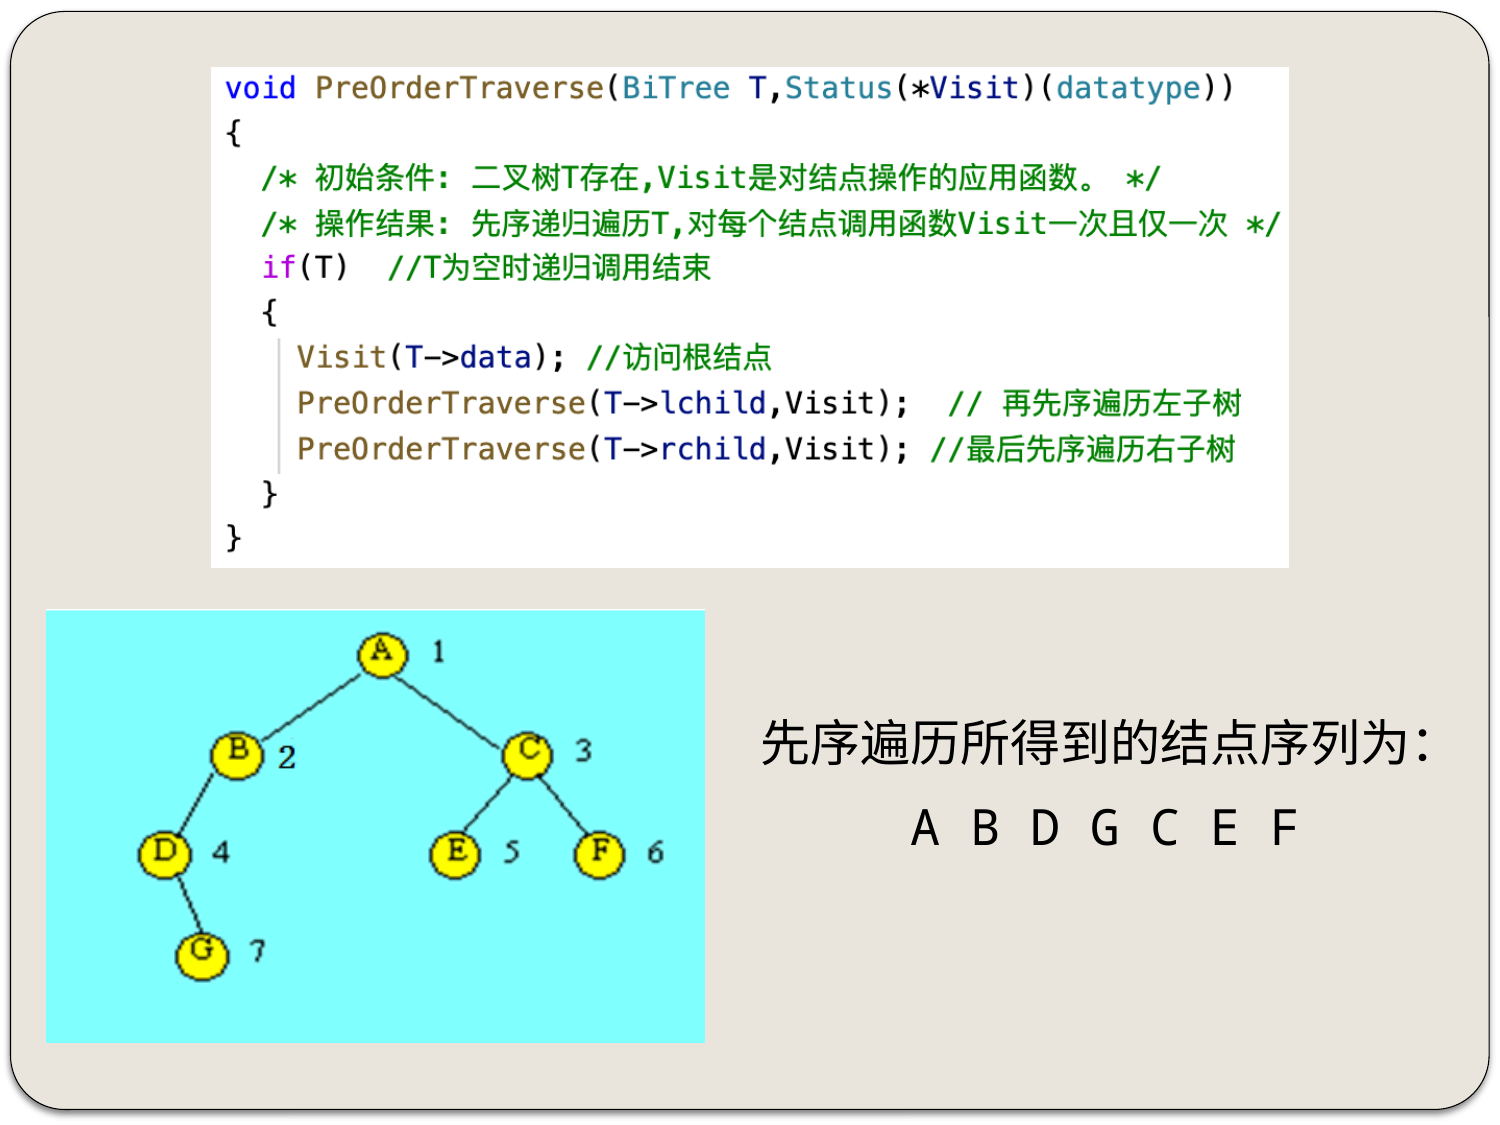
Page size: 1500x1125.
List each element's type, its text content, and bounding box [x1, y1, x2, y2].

picture [211, 66, 1289, 568]
picture [46, 609, 706, 1044]
text_box 先序遍历所得到的结点序列为： A B D G C E F [709, 679, 1476, 908]
